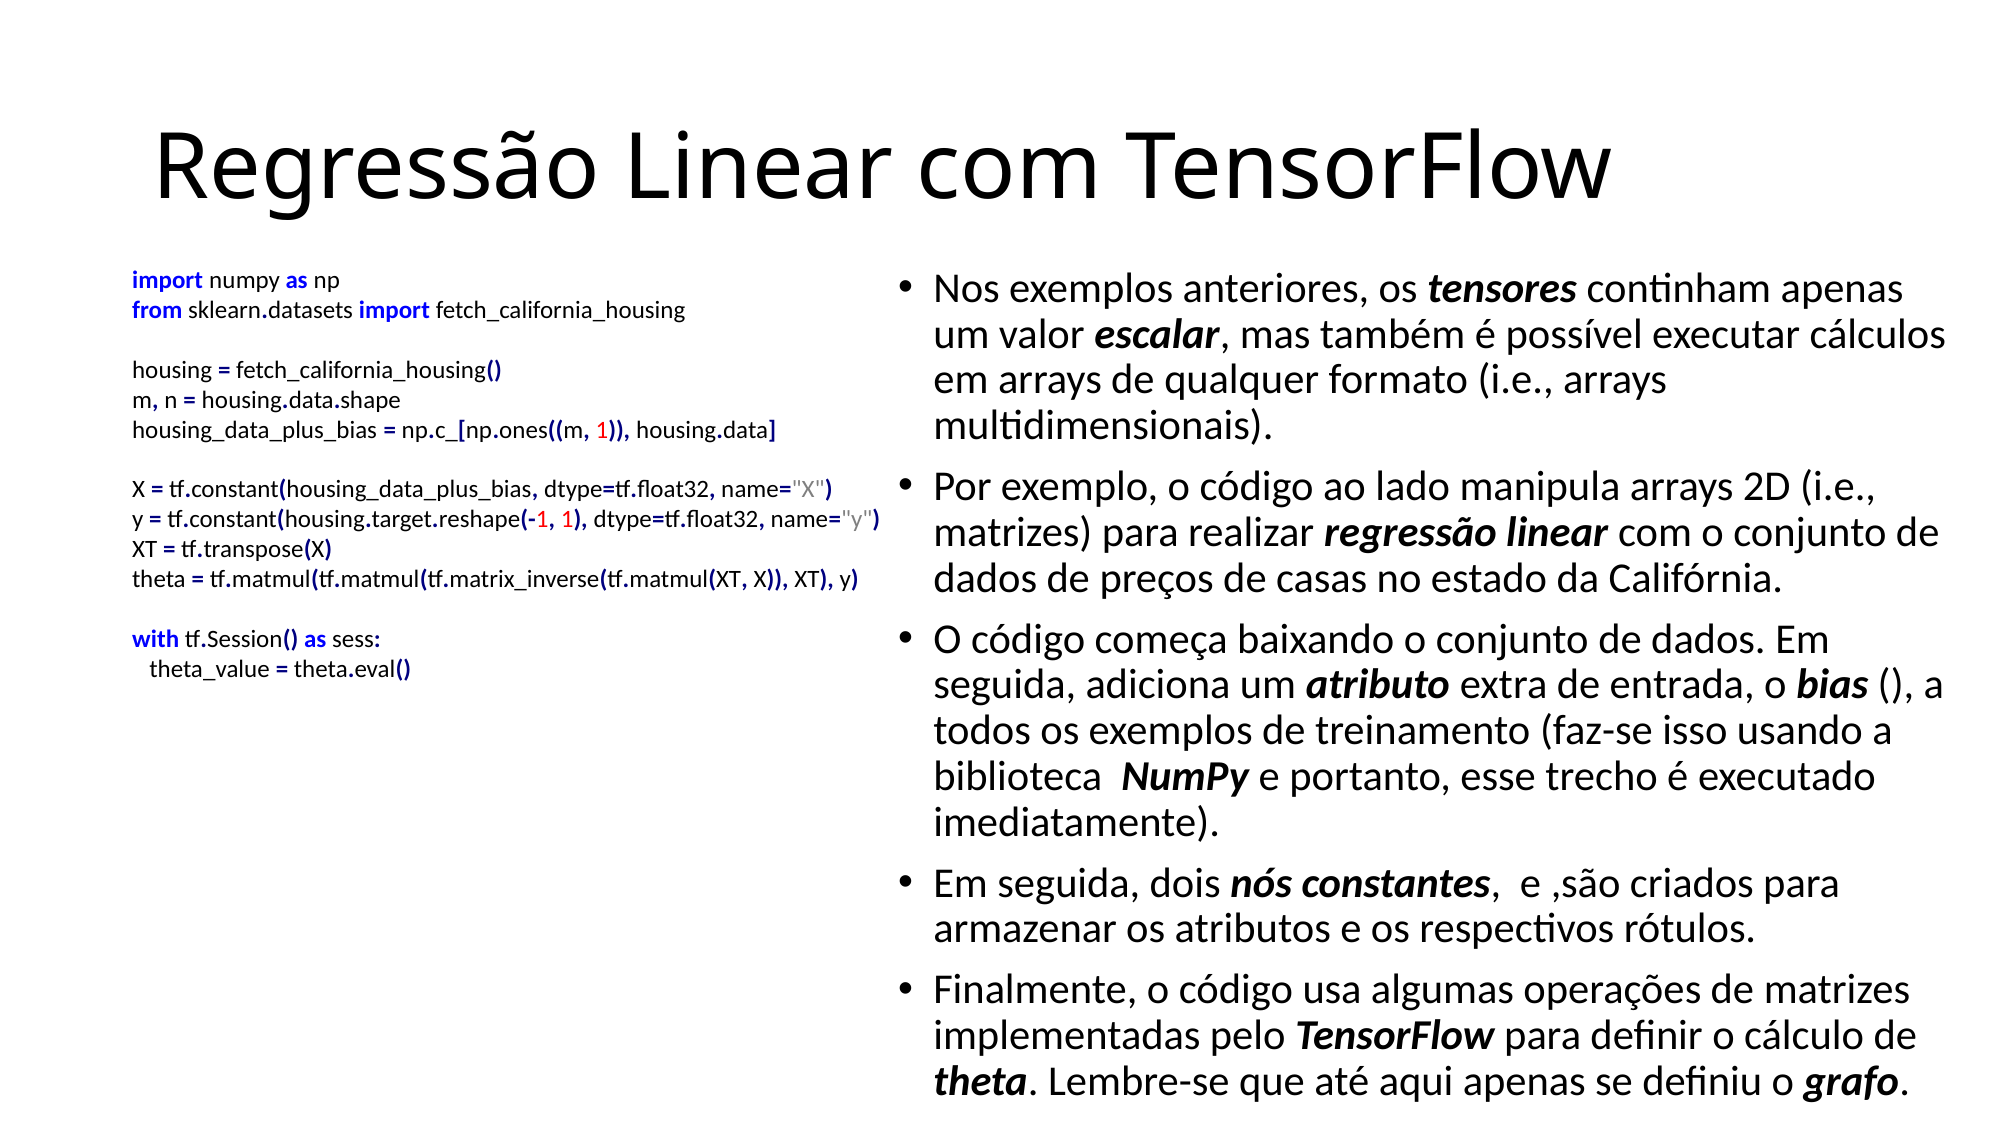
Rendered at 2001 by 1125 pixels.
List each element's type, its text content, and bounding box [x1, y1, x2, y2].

title Regressão Linear com TensorFlow [137, 59, 1863, 278]
text_box import numpy as np from sklearn.datasets import fetch_california_housing housing = fetch_california_housing() m, n = housing.data.shape housing_data_plus_bias = np.c_[np.ones((m, 1)), housing.data] X = tf.constant(housing_data_plus_bias, dtype=tf.float32, name="X") y = tf.constant(housing.target.reshape(-1, 1), dtype=tf.float32, name="y") XT = tf.transpose(X) theta = tf.matmul(tf.matmul(tf.matrix_inverse(tf.matmul(XT, X)), XT), y) with tf.Session() as sess: theta_value = theta.eval() [117, 256, 904, 690]
